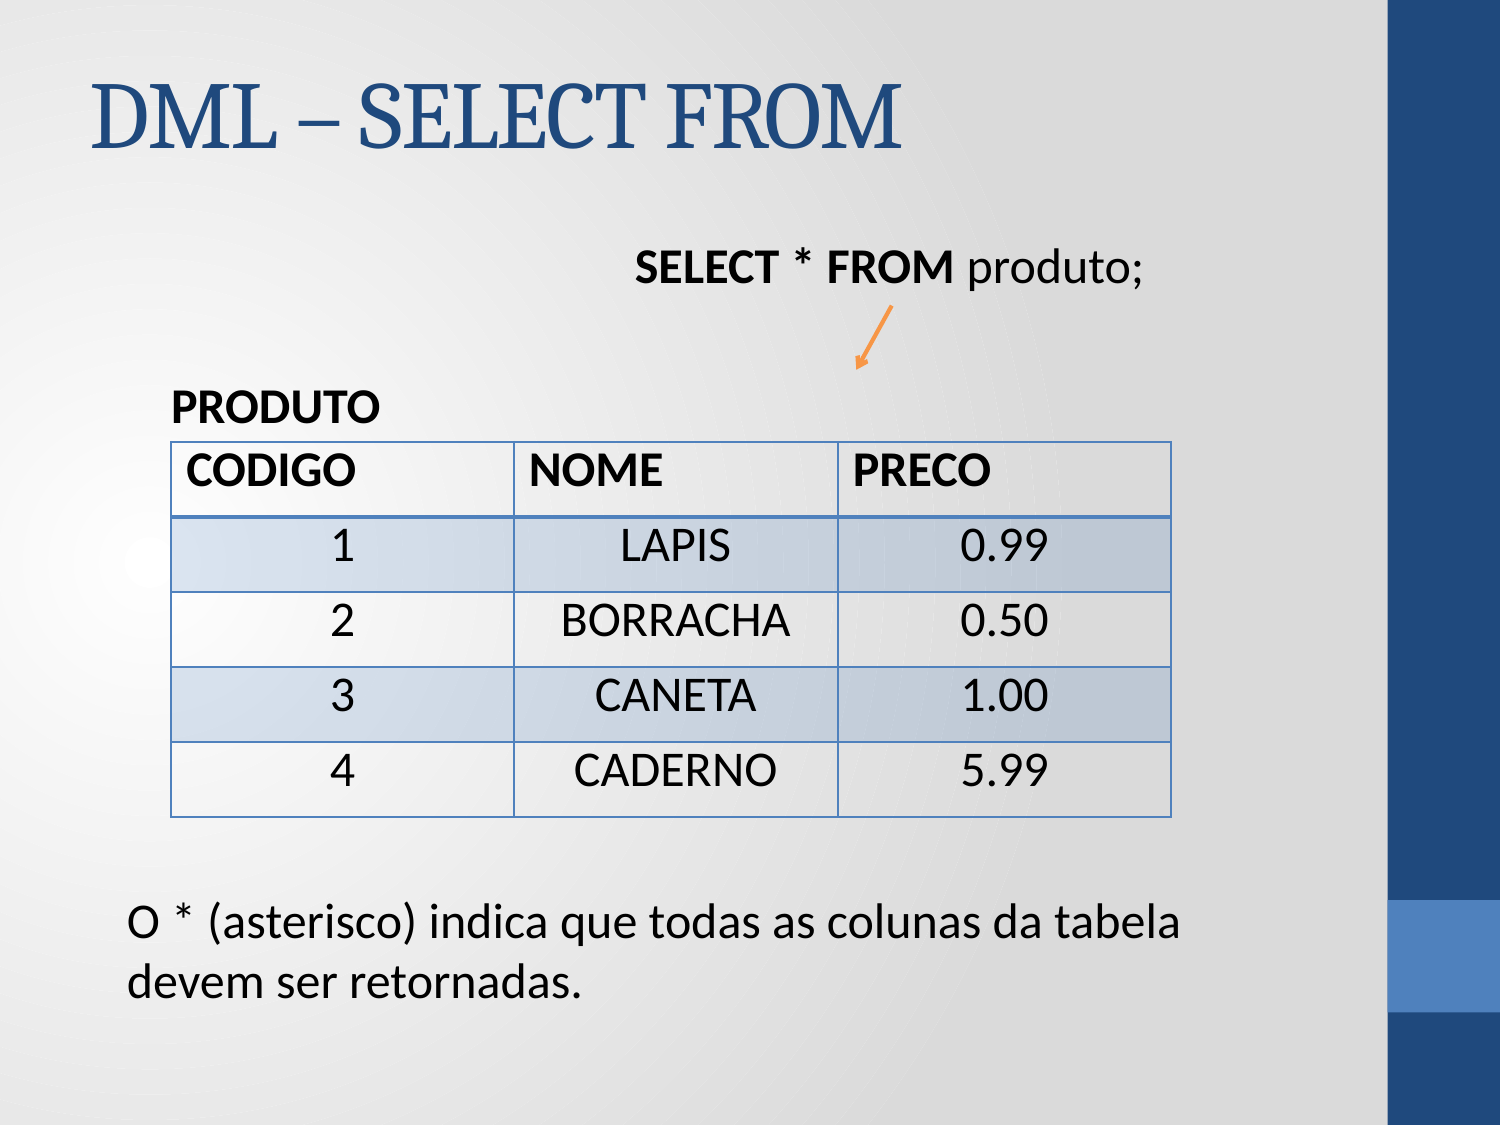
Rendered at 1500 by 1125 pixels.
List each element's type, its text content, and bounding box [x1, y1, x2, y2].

text_box O * (asterisco) indica que todas as colunas da tabela devem ser retornadas. [112, 881, 1329, 1017]
table_cell CADERNO [515, 743, 837, 816]
table_cell 1 [172, 519, 513, 591]
text_box DML – SELECT FROM [75, 45, 1325, 233]
table_cell 3 [172, 668, 513, 741]
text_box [855, 305, 893, 371]
table_header PRECO [839, 443, 1170, 515]
table_cell 0.50 [839, 593, 1170, 666]
table_cell LAPIS [515, 519, 837, 591]
table_cell 0.99 [839, 519, 1170, 591]
table_header NOME [515, 443, 837, 515]
text_box PRODUTO [156, 365, 405, 441]
text_box SELECT * FROM produto; [620, 233, 1223, 301]
table_cell CANETA [515, 668, 837, 741]
table_cell 4 [172, 743, 513, 816]
table_cell 1.00 [839, 668, 1170, 741]
table_header CODIGO [172, 443, 513, 515]
table_cell 5.99 [839, 743, 1170, 816]
table_cell 2 [172, 593, 513, 666]
table_cell BORRACHA [515, 593, 837, 666]
